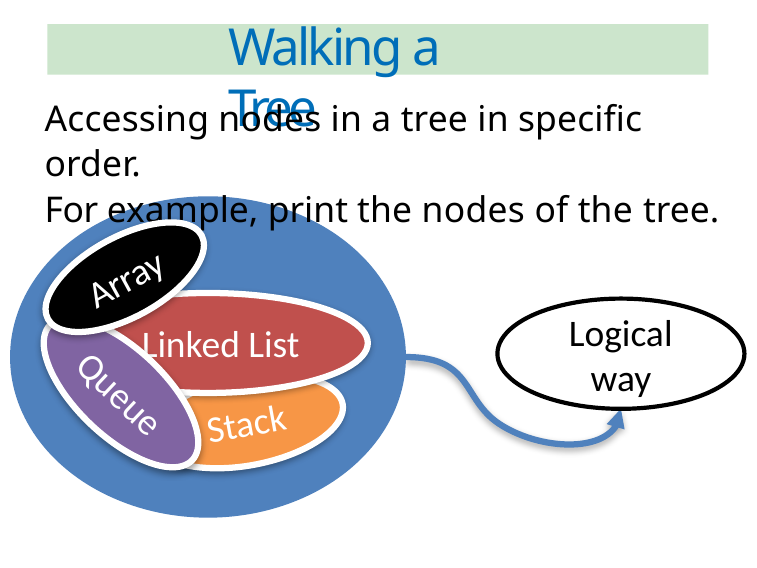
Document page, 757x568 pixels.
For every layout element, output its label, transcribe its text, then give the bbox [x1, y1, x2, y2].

text_box Linked List [126, 289, 371, 397]
text_box [10, 254, 406, 518]
text_box Array [42, 219, 208, 336]
text_box [56, 230, 115, 260]
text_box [405, 356, 622, 410]
title Walking a Tree [226, 11, 530, 90]
text_box [205, 230, 716, 260]
text_box Queue [40, 330, 202, 471]
text_box Accessing nodes in a tree in specific order. For example, print the nodes of the tree. [42, 90, 730, 230]
text_box Stack [193, 384, 347, 472]
text_box Logical way [495, 296, 747, 411]
